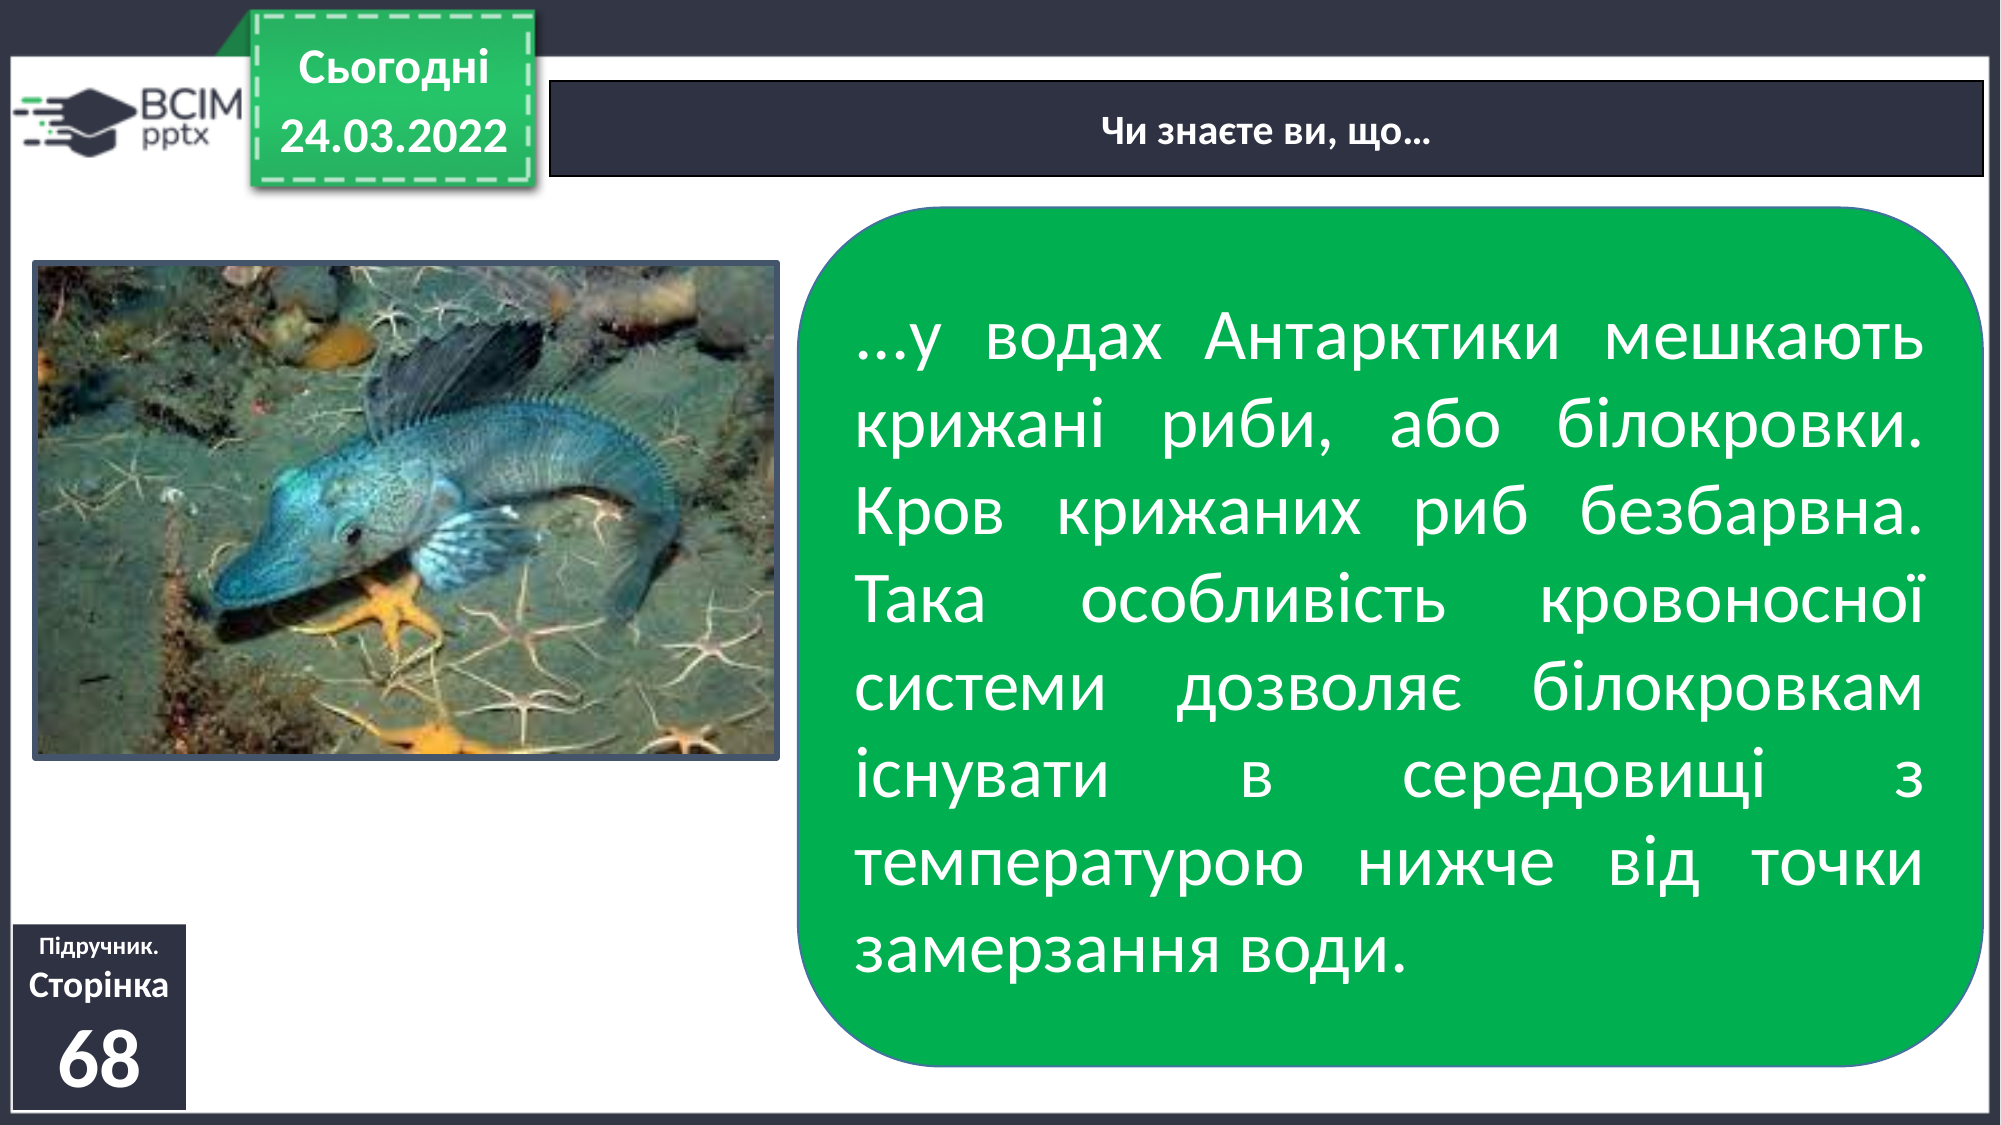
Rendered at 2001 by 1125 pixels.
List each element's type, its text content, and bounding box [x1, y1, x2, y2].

text_box Чи знаєте ви, що… [549, 80, 1984, 177]
text_box Сьогодні [284, 26, 535, 101]
text_box 24.03.2022 [263, 101, 524, 164]
text_box Підручник. Сторінка 68 [12, 923, 187, 1111]
picture [0, 0, 2001, 1125]
text_box ...у водах Антарктики мешкають крижані риби, або білокровки. Кров крижаних риб безбарвна. Така особливість кровоносної системи дозволяє білокровкам існувати в середовищі з температурою нижче від точки замерзання води. [796, 206, 1984, 1068]
